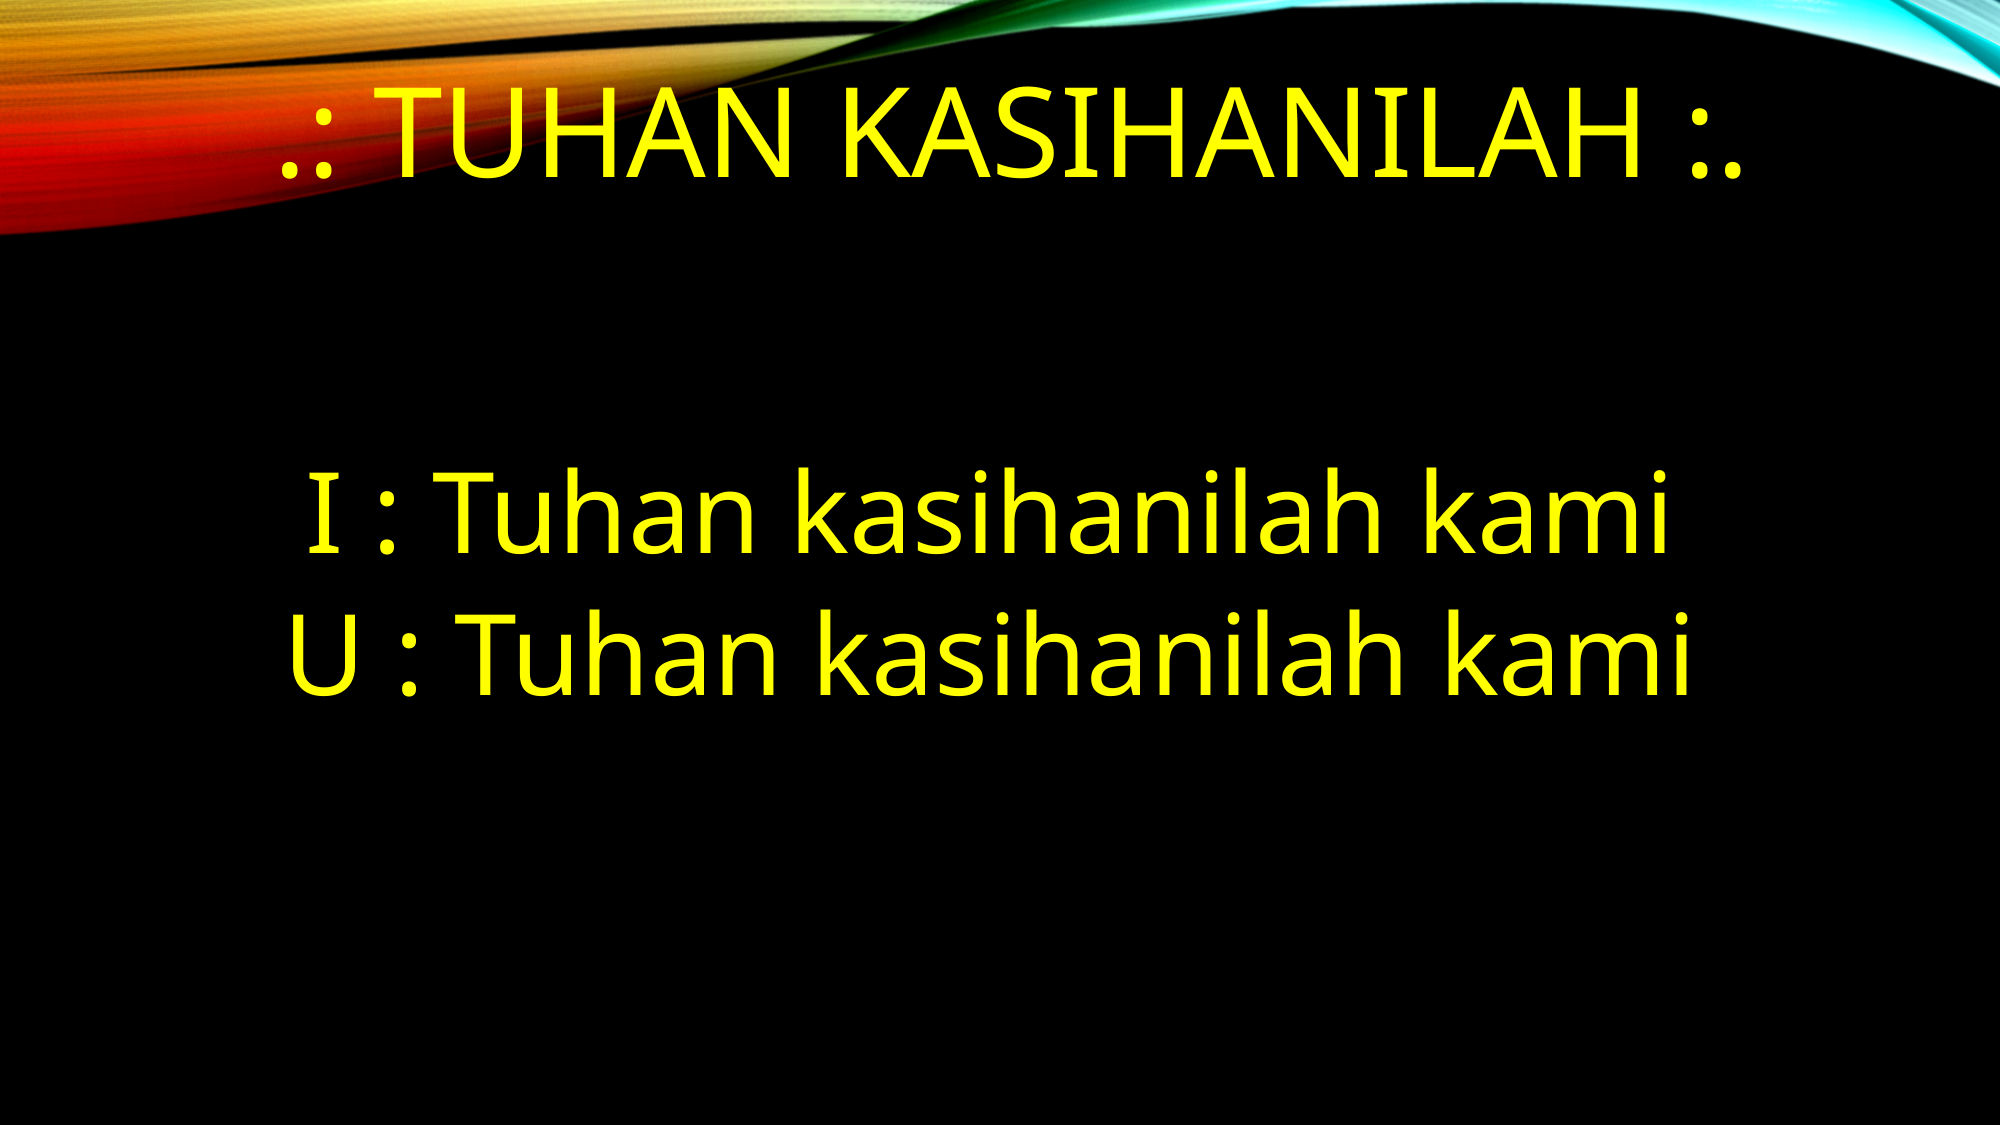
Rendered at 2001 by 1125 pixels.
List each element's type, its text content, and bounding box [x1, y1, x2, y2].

title .: Tuhan Kasihanilah :. [106, 22, 1920, 252]
list I : Tuhan kasihanilah kami U : Tuhan kasihanilah kami [83, 448, 1898, 786]
picture [0, 0, 2000, 237]
